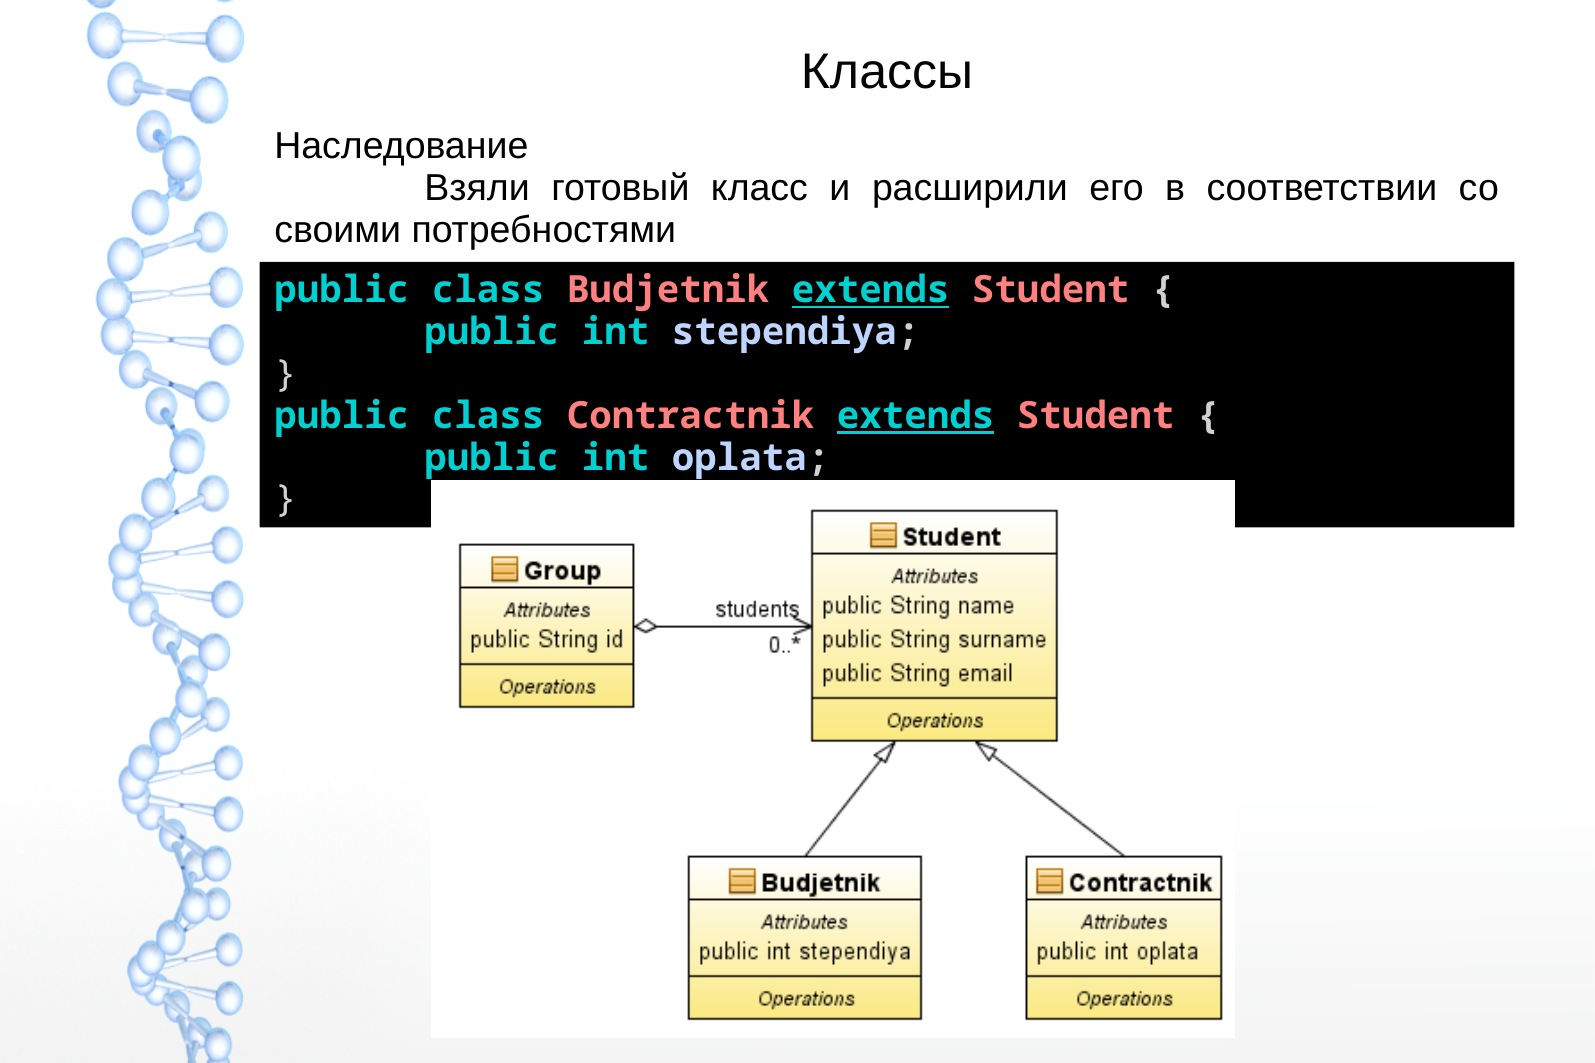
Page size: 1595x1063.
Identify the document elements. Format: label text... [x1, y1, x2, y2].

title Классы [259, 34, 1515, 110]
picture [0, 0, 1595, 1063]
text_box Наследование Взяли готовый класс и расширили его в соответствии со своими потребностями [259, 117, 1515, 261]
text_box public class Budjetnik extends Student { public int stependiya; } public class Contractnik extends Student { public int oplata; } [259, 261, 1515, 528]
